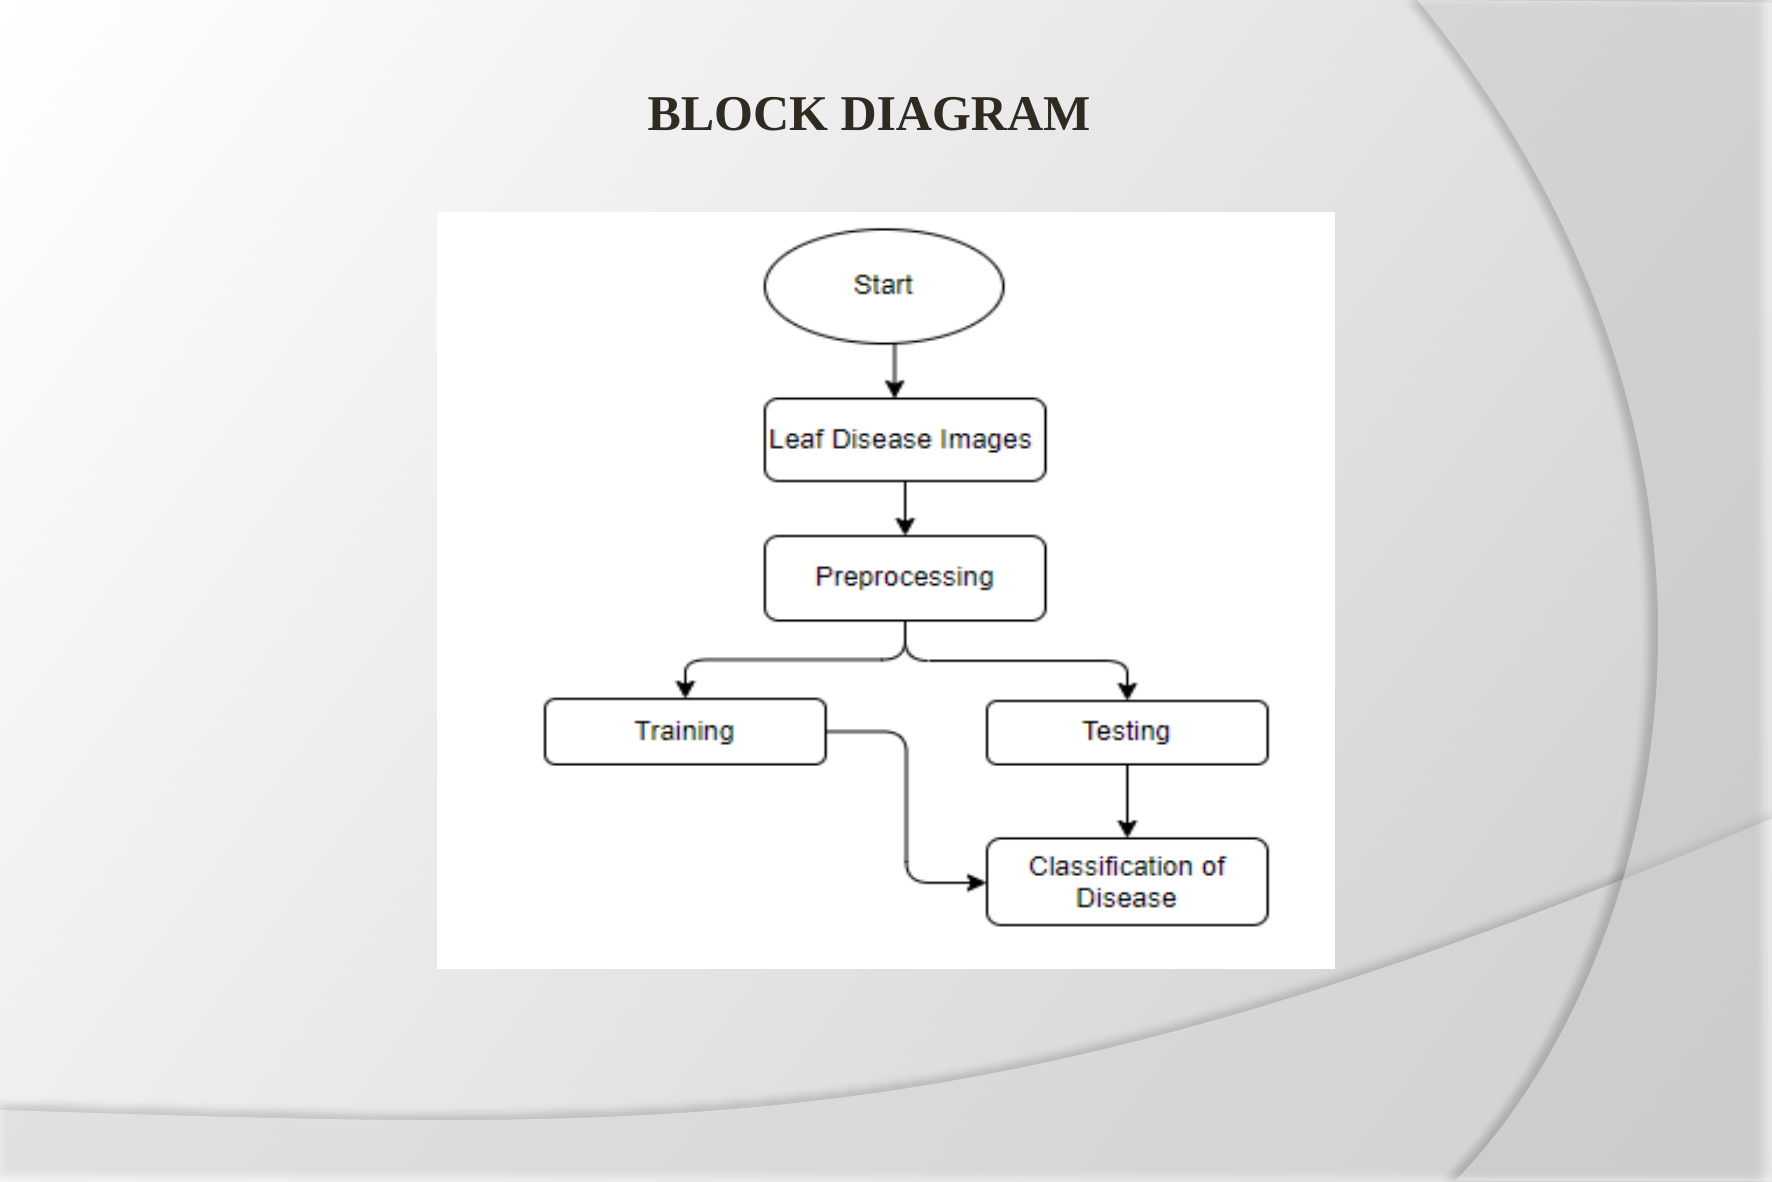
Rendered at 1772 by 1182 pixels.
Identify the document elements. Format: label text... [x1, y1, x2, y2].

title BLOCK DIAGRAM [221, 0, 1517, 221]
picture [436, 212, 1335, 969]
